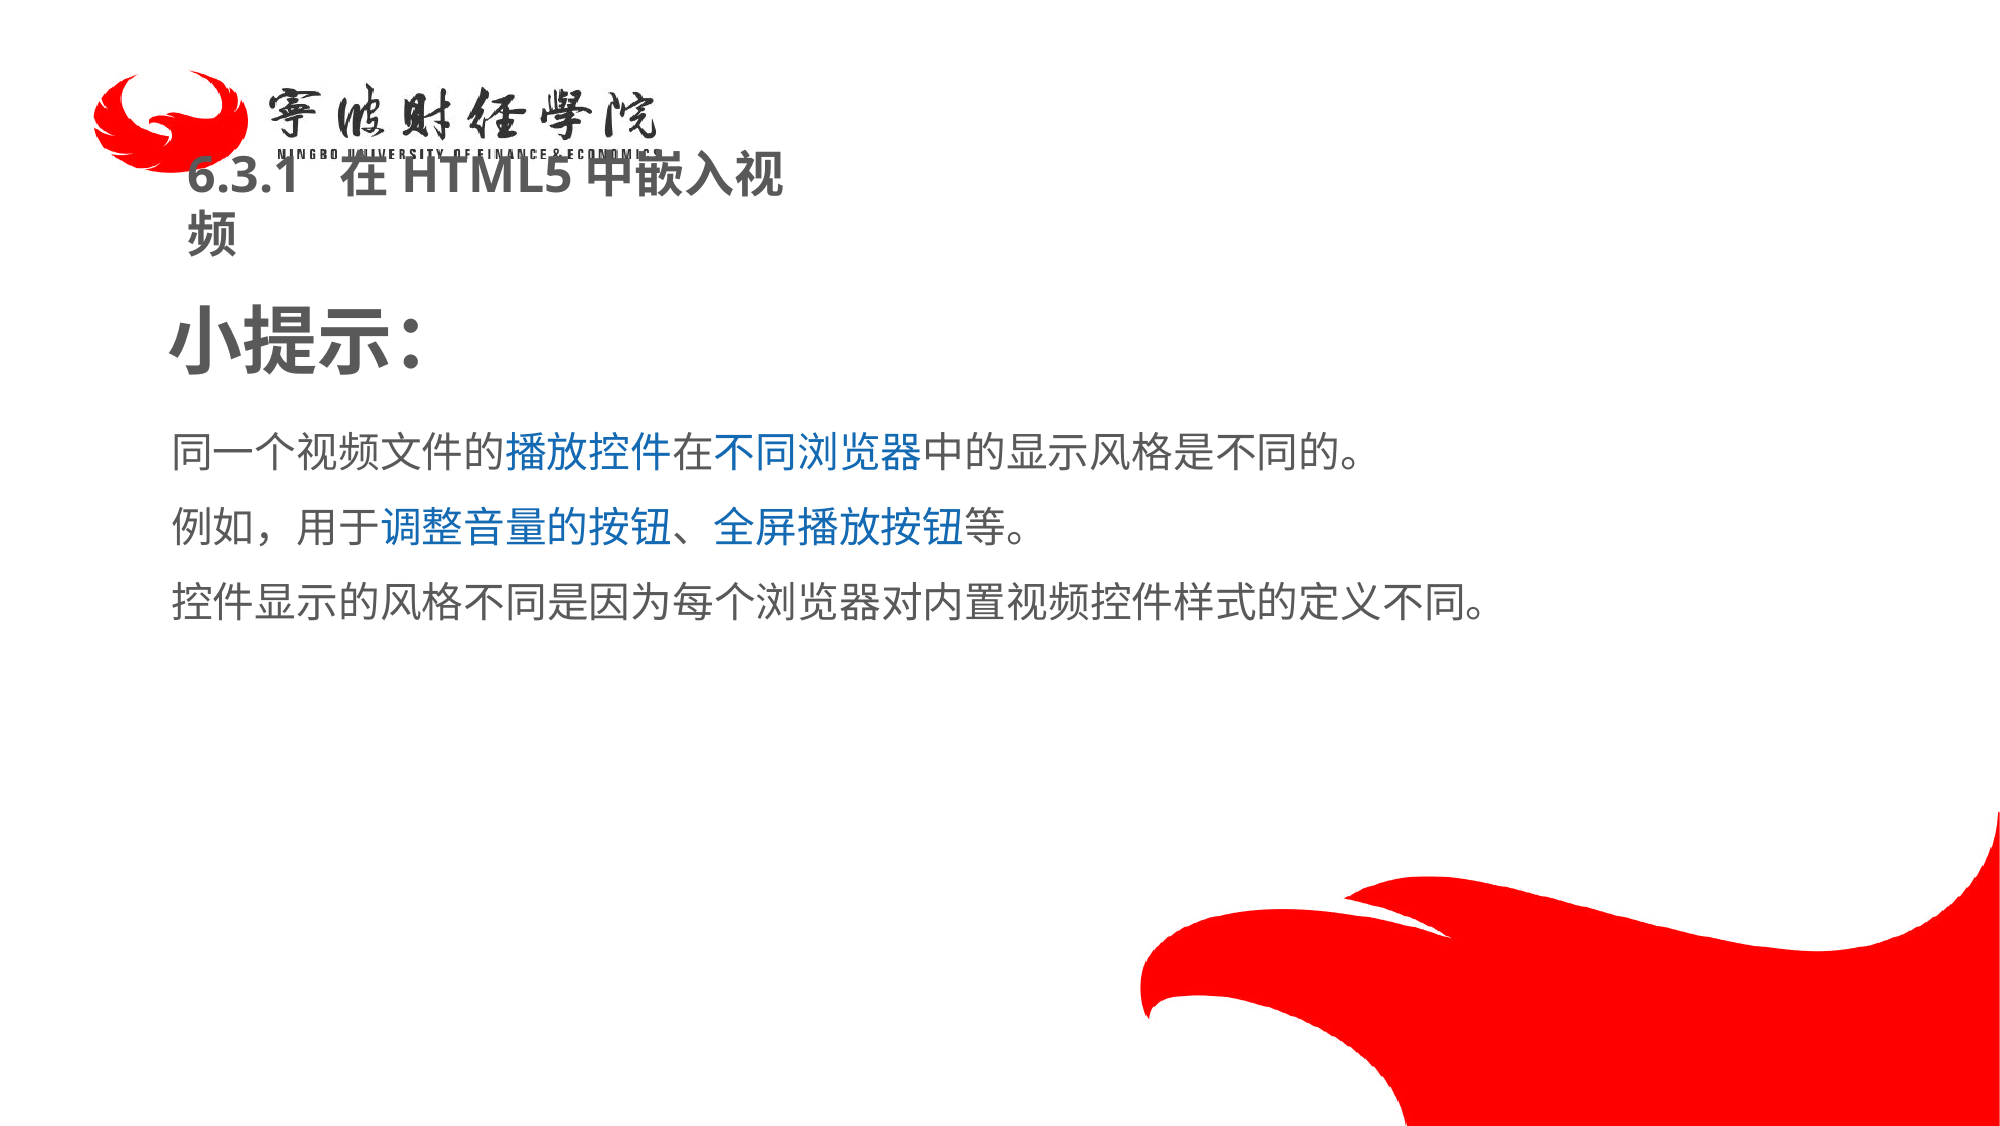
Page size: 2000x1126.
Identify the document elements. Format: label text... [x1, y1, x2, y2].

picture [0, 0, 2000, 1126]
text_box 小提示： [147, 238, 1814, 394]
text_box 同一个视频文件的播放控件在不同浏览器中的显示风格是不同的。 例如，用于调整音量的按钮、全屏播放按钮等。 控件显示的风格不同是因为每个浏览器对内置视频控件样式的定义不同。 [151, 390, 1817, 636]
text_box 6.3.1 在HTML5中嵌入视频 [187, 161, 827, 238]
